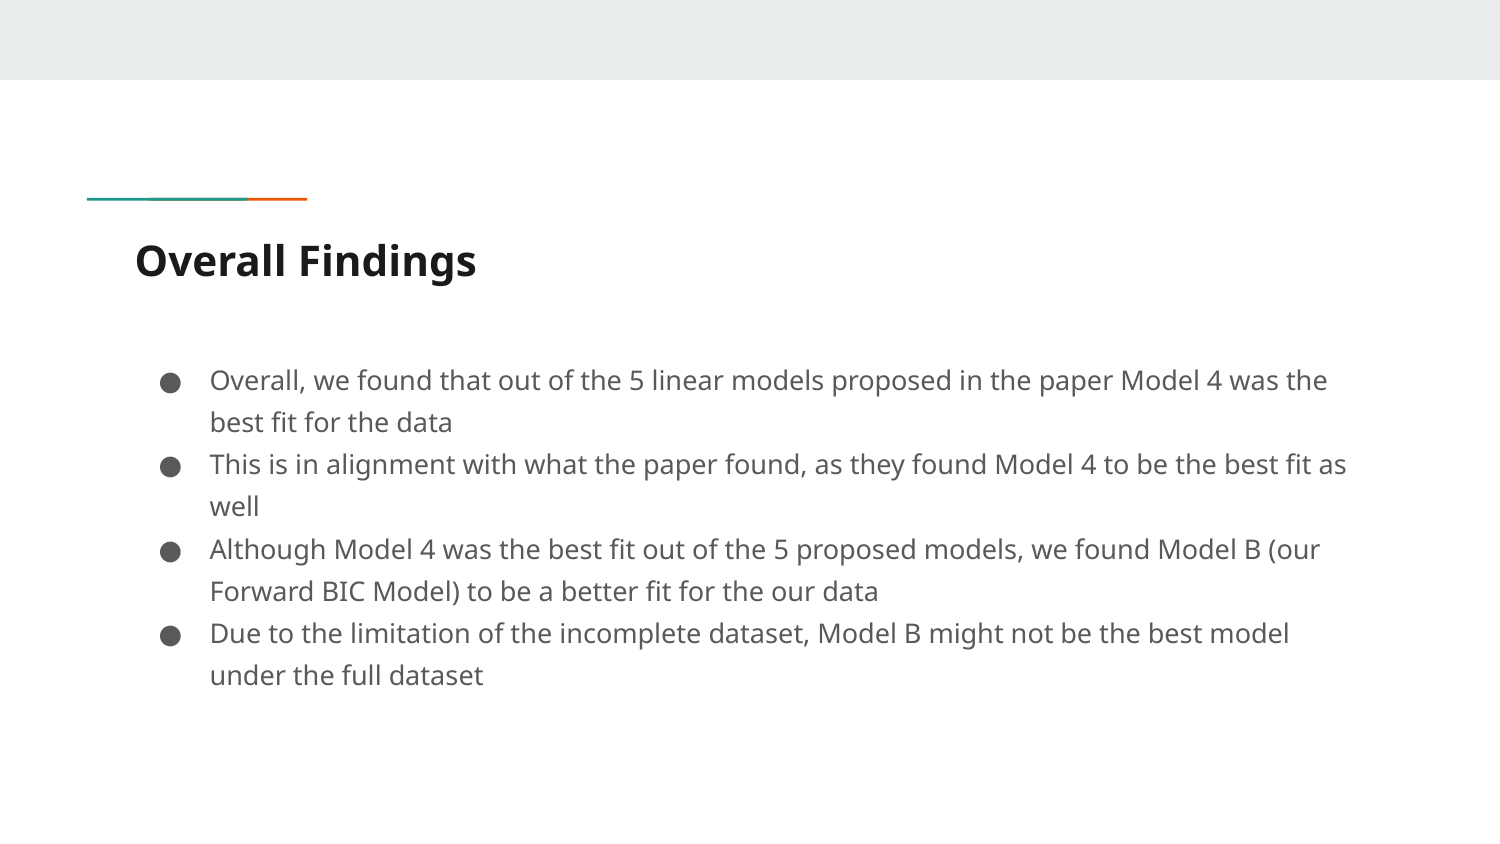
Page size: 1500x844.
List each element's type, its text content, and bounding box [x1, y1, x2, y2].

title Overall Findings [119, 216, 1381, 305]
list Overall, we found that out of the 5 linear models proposed in the paper Model 4 was the best fit for the data This is in alignment with what the paper found, as they found Model 4 to be the best fit as well Although Model 4 was the best fit out of the 5 proposed models, we found Model B (our Forward BIC Model) to be a better fit for the our data Due to the limitation of the incomplete dataset, Model B might not be the best model under the full dataset [119, 341, 1381, 712]
